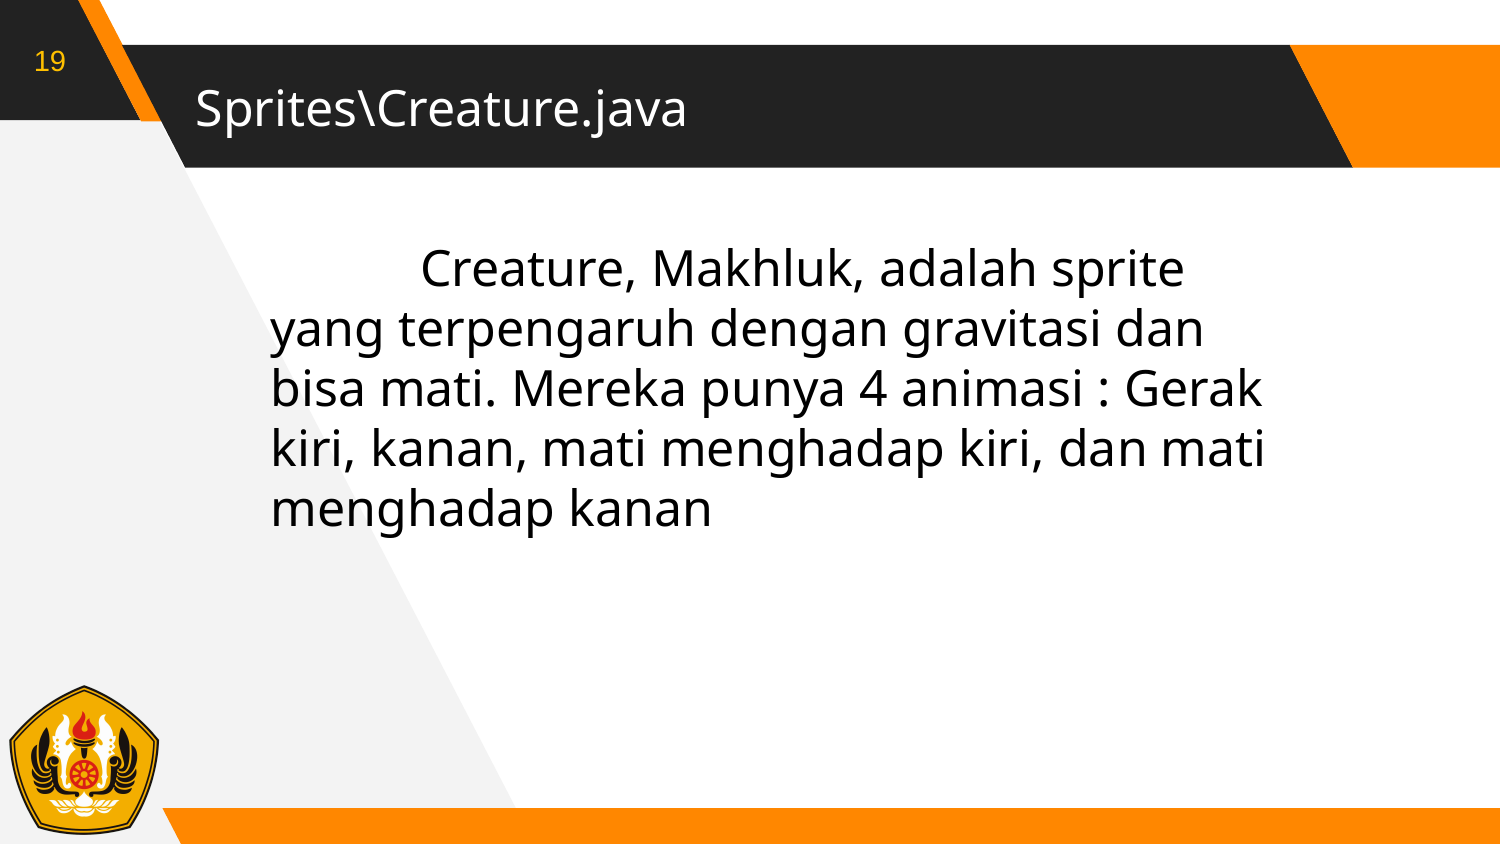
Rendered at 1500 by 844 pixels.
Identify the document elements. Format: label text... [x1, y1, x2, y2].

text_box Creature, Makhluk, adalah sprite yang terpengaruh dengan gravitasi dan bisa mati. Mereka punya 4 animasi : Gerak kiri, kanan, mati menghadap kiri, dan mati menghadap kanan [255, 221, 1326, 714]
slide_number 19 [18, 0, 117, 121]
picture [0, 676, 181, 844]
title Sprites\Creature.java [180, 44, 1424, 168]
